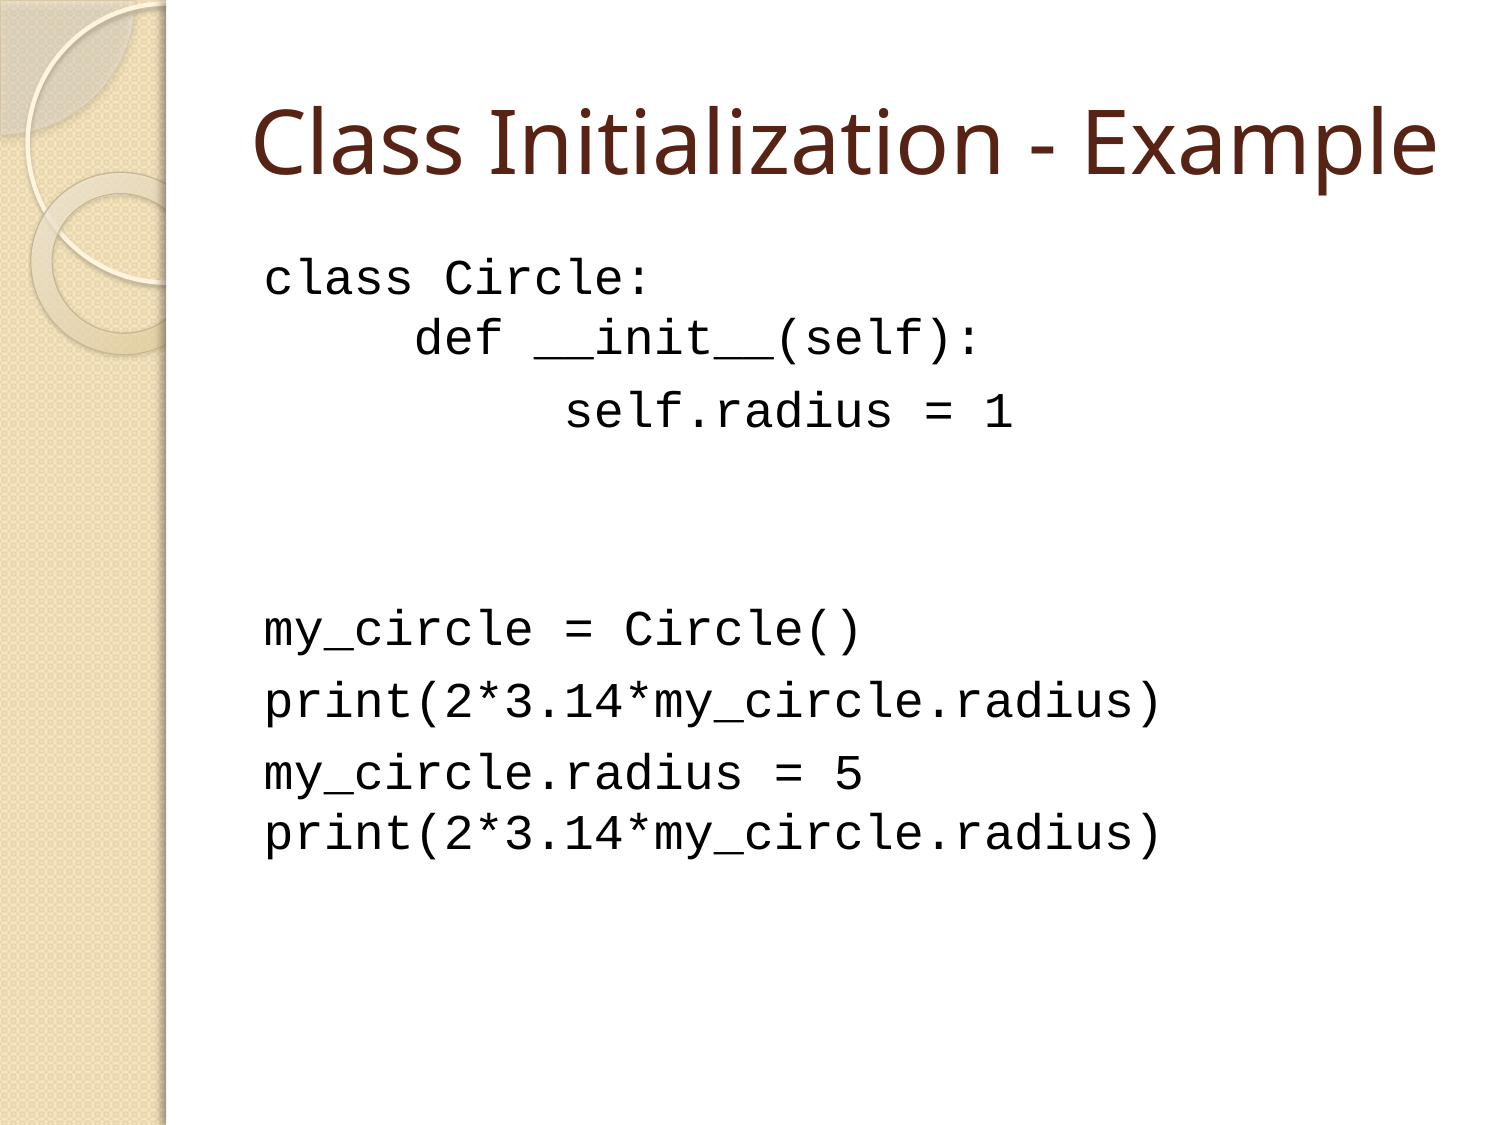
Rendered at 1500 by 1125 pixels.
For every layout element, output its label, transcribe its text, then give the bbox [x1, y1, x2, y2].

list class Circle: def __init__(self): self.radius = 1 my_circle = Circle() print(2*3.14*my_circle.radius) my_circle.radius = 5 print(2*3.14*my_circle.radius) [235, 237, 1466, 1025]
title Class Initialization - Example [235, 45, 1466, 233]
